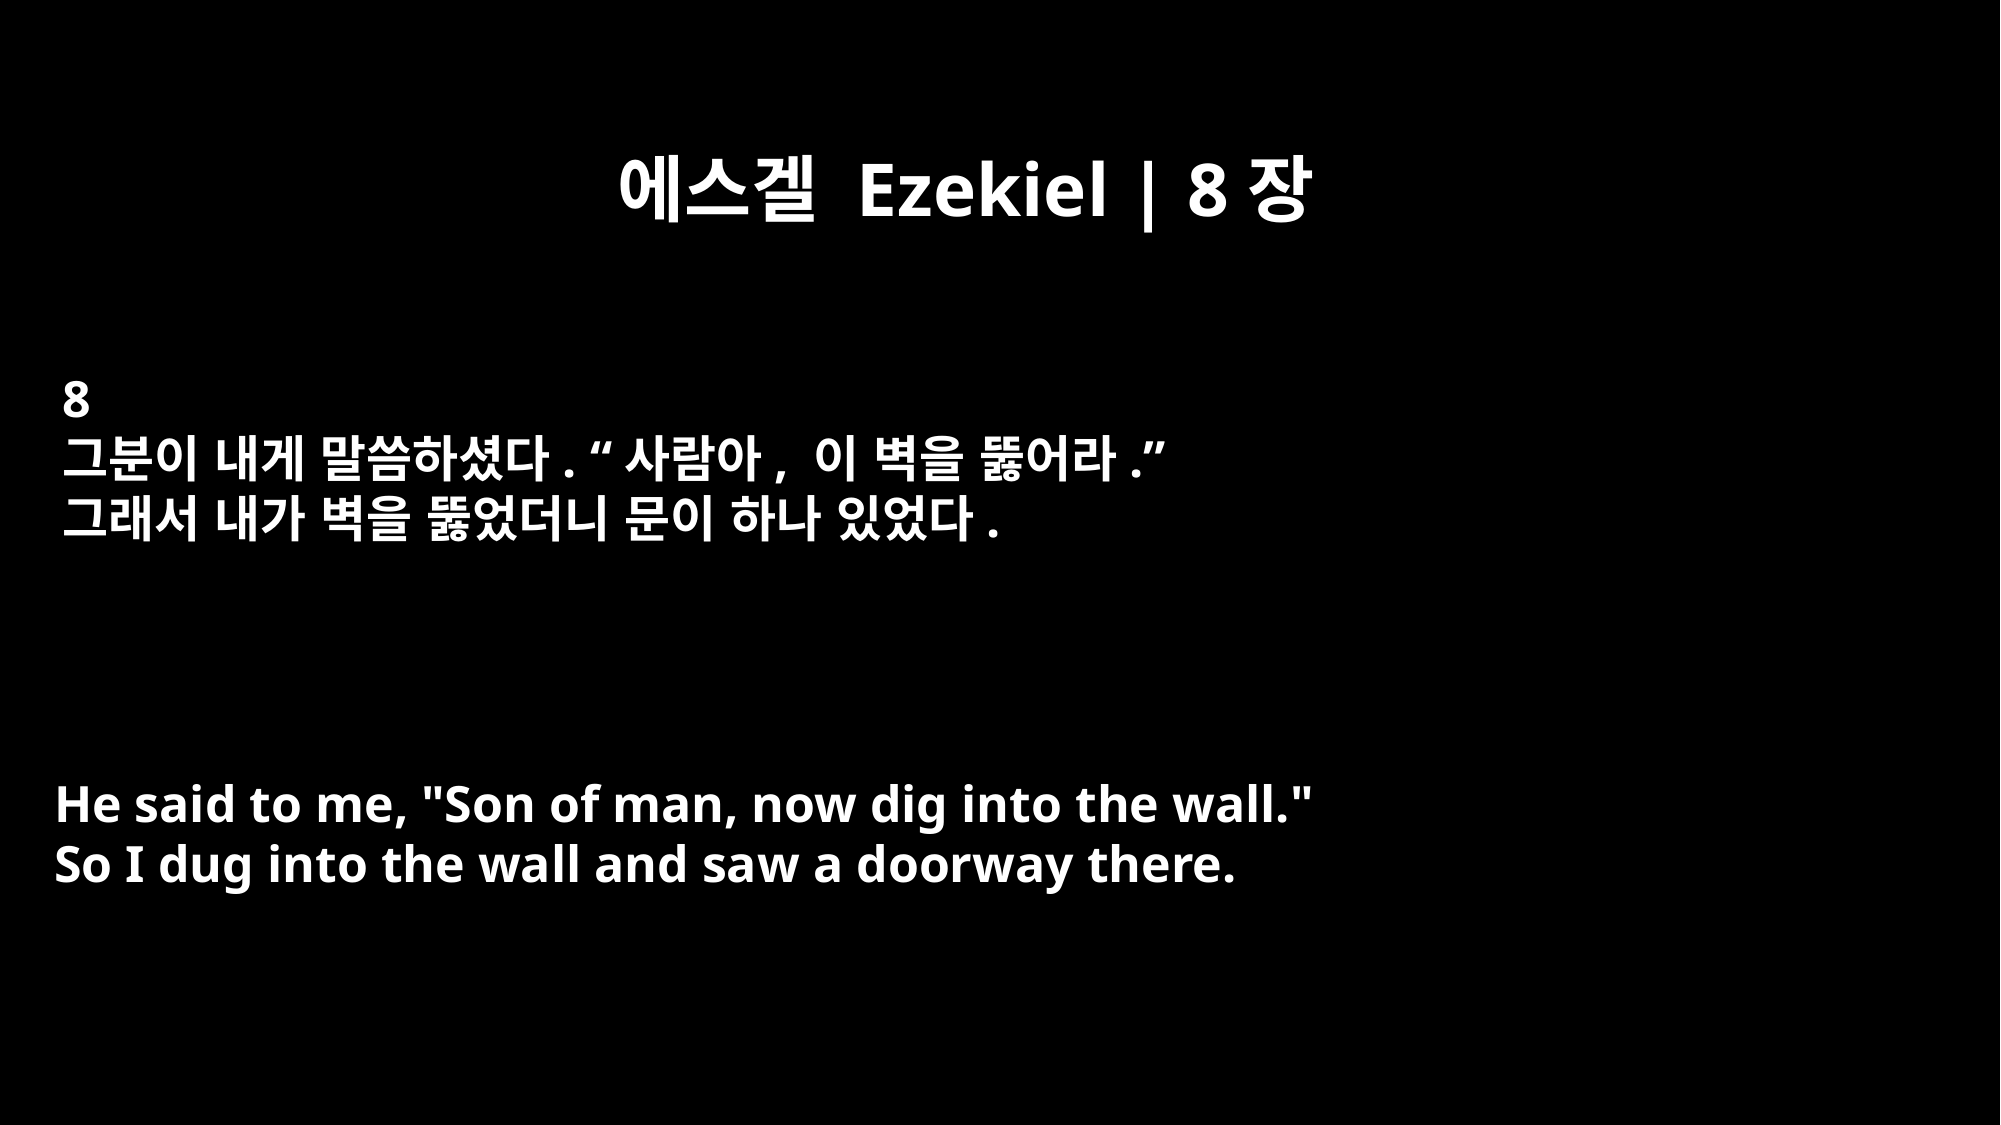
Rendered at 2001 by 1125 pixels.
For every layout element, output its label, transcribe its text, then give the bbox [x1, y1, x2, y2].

text_box 8 그분이 내게 말씀하셨다. “사람아, 이 벽을 뚫어라.” 그래서 내가 벽을 뚫었더니 문이 하나 있었다. [48, 359, 1194, 555]
text_box He said to me, "Son of man, now dig into the wall." So I dug into the wall and saw a doorway there. [39, 764, 1342, 900]
text_box 에스겔 Ezekiel | 8장 [602, 136, 1330, 239]
